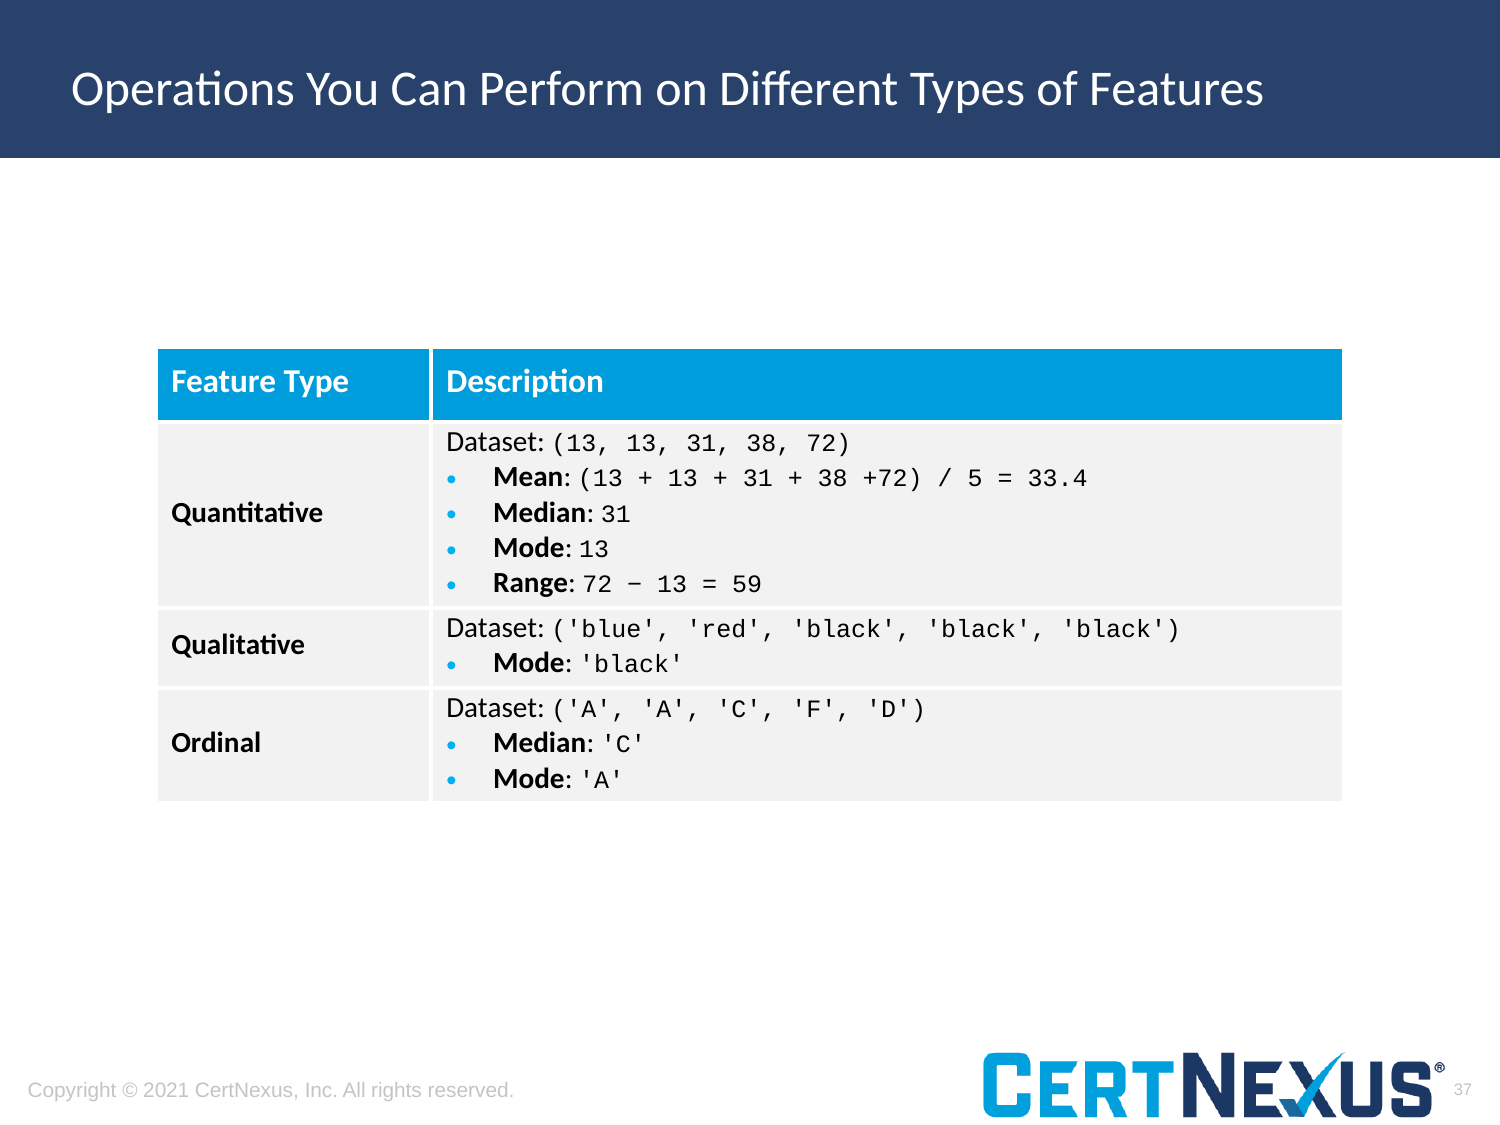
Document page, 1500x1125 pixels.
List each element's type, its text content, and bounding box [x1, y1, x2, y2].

table_cell Ordinal [158, 690, 429, 801]
slide_number 37 [1137, 1058, 1488, 1119]
table_header Feature Type [158, 349, 429, 420]
table_cell Qualitative [158, 610, 429, 686]
table_cell Dataset: ('A', 'A', 'C', 'F', 'D') Median: 'C' Mode: 'A' [433, 690, 1342, 801]
table_cell Dataset: (13, 13, 31, 38, 72) Mean: (13 + 13 + 31 + 38 +72) / 5 = 33.4 Median: 31 Mode: 13 Range: 72 − 13 = 59 [433, 424, 1342, 606]
table_cell Quantitative [158, 424, 429, 606]
picture [967, 1023, 1458, 1125]
table_header Description [433, 349, 1342, 420]
table_cell Dataset: ('blue', 'red', 'black', 'black', 'black') Mode: 'black' [433, 610, 1342, 686]
title Operations You Can Perform on Different Types of Features [56, 16, 1350, 155]
